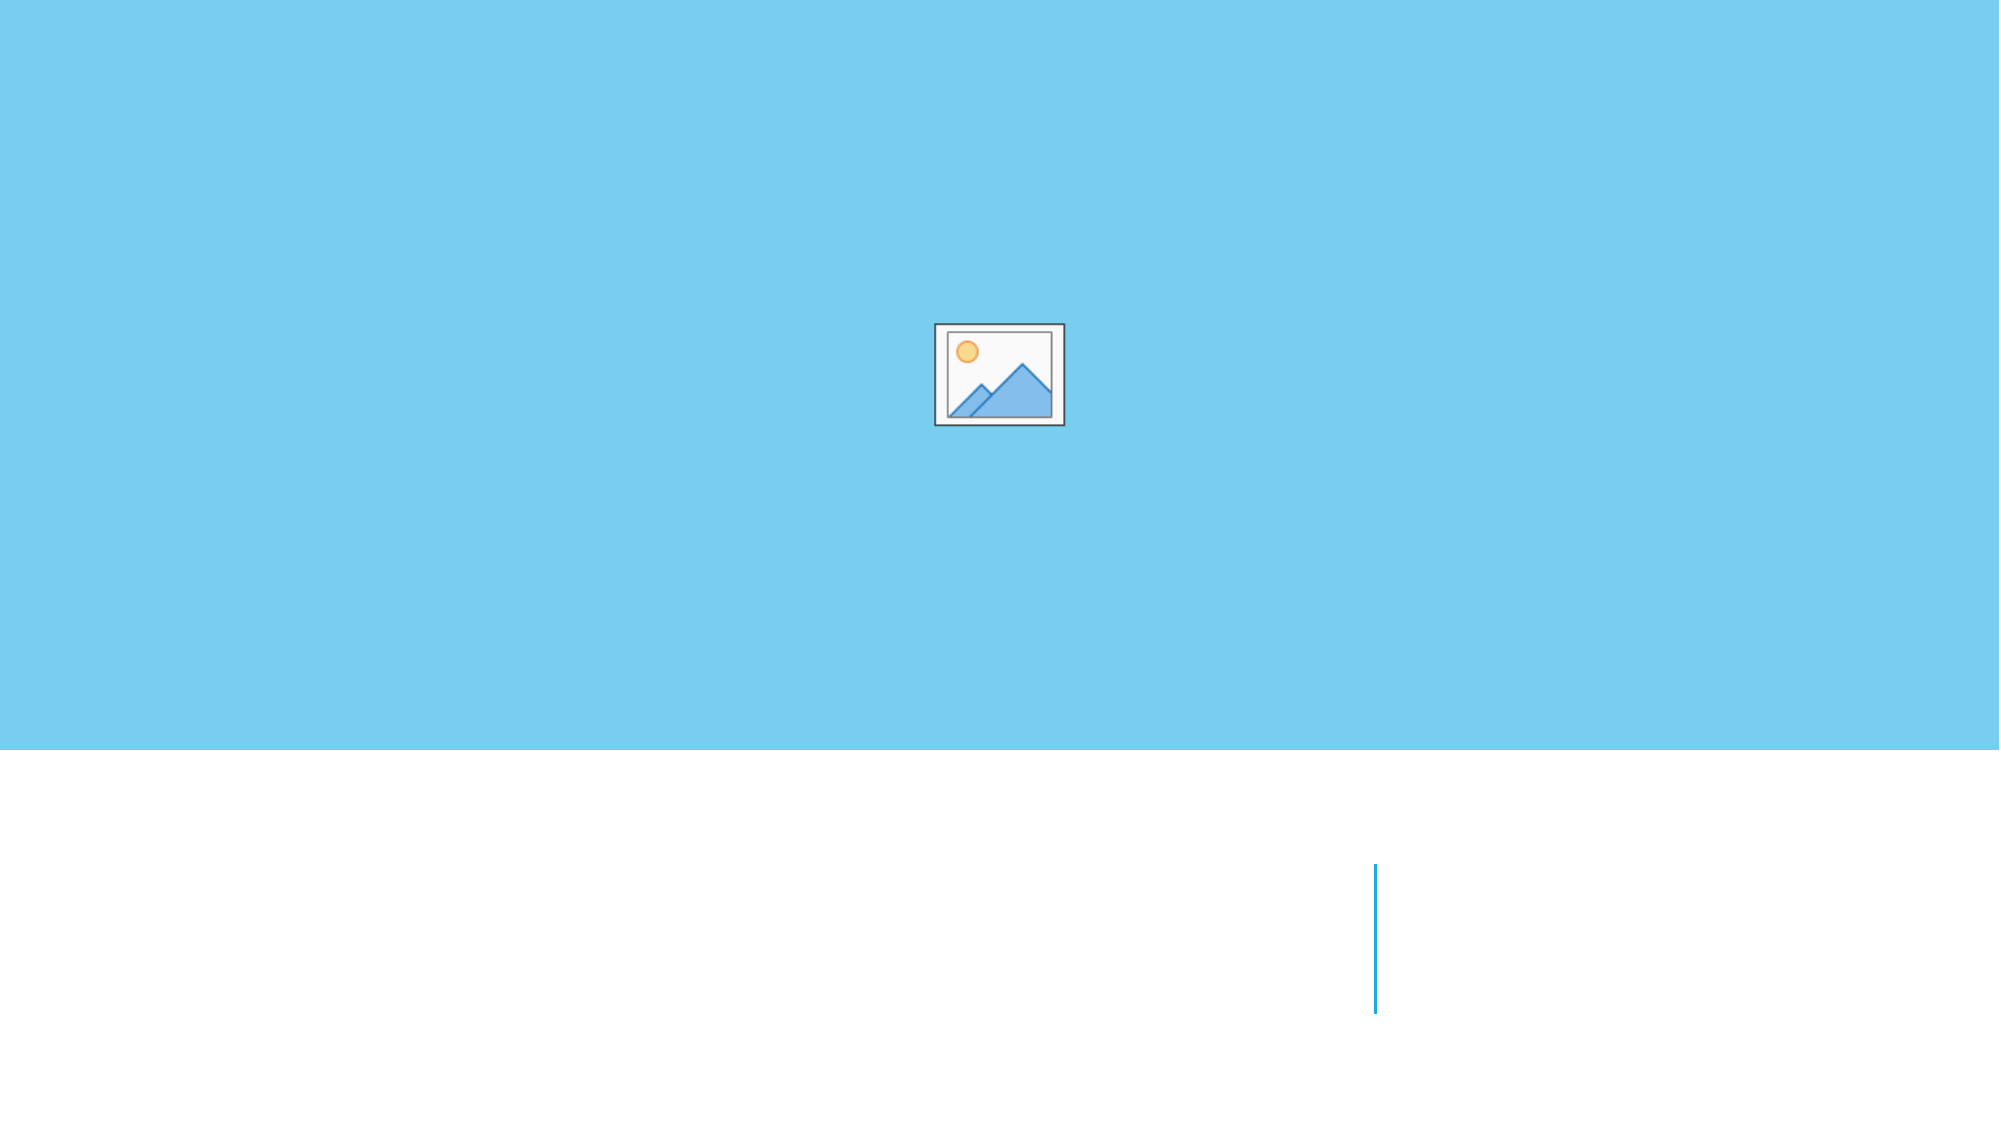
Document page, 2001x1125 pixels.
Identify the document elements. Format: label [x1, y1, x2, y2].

picture [0, 0, 2000, 751]
